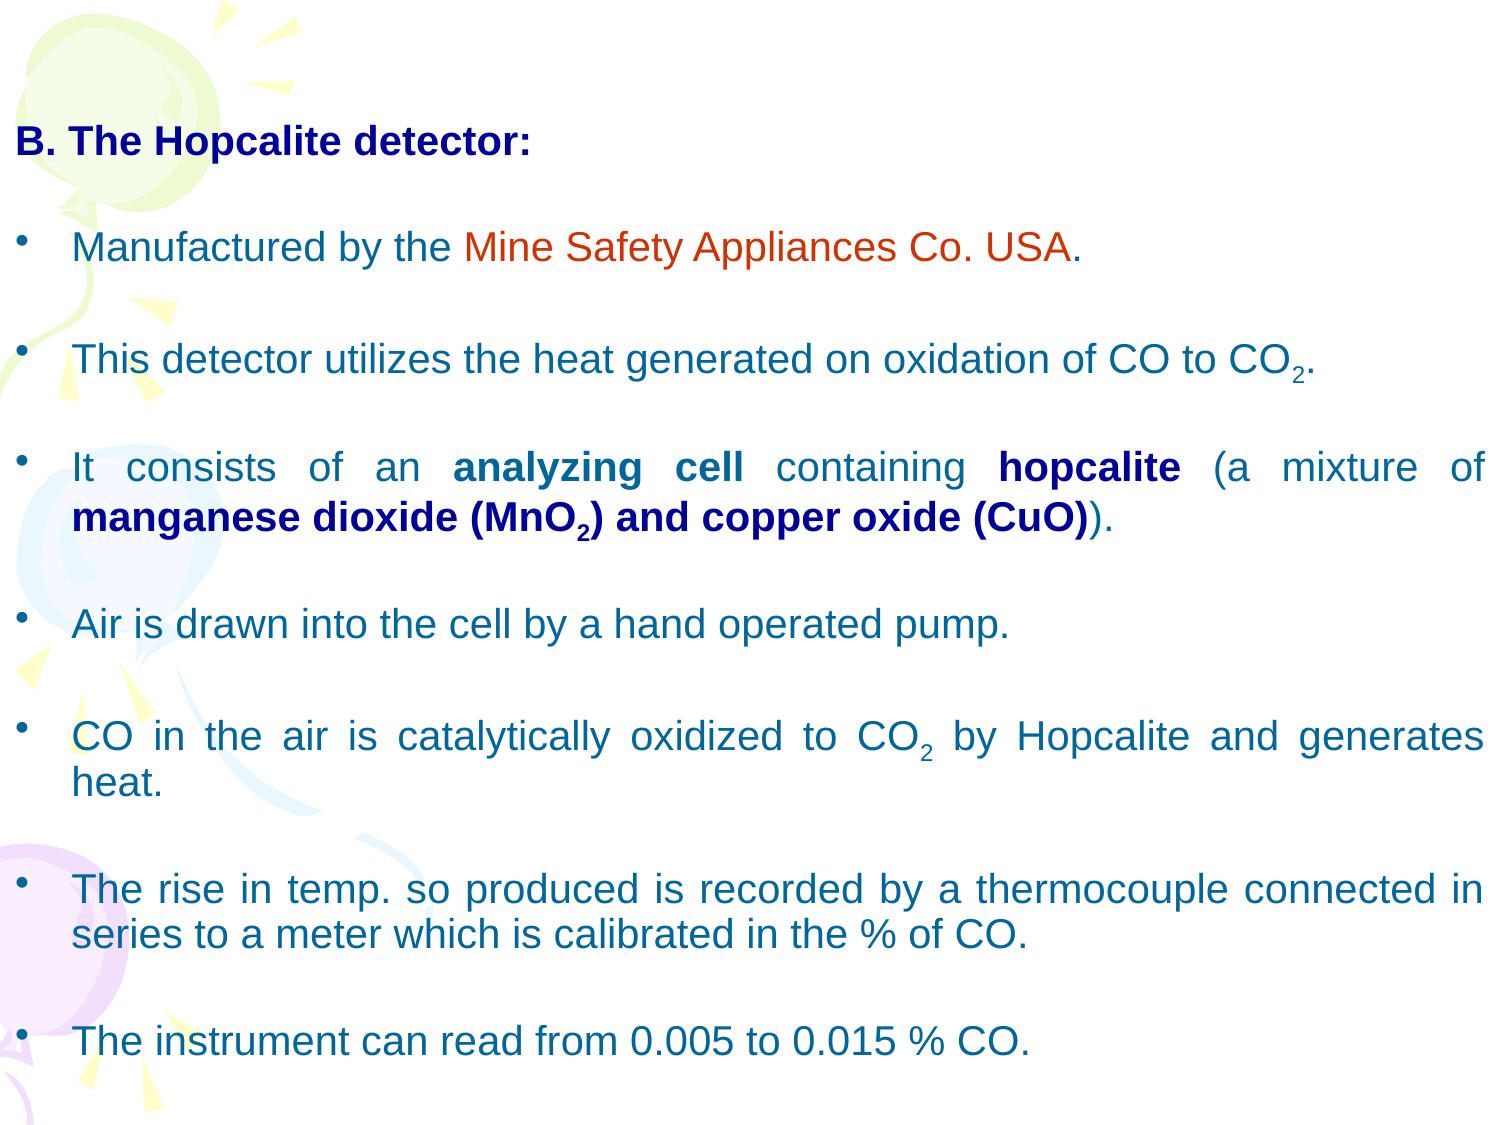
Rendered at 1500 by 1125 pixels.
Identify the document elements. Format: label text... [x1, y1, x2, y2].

list B. The Hopcalite detector: Manufactured by the Mine Safety Appliances Co. USA. This detector utilizes the heat generated on oxidation of CO to CO2. It consists of an analyzing cell containing hopcalite (a mixture of manganese dioxide (MnO2) and copper oxide (CuO)). Air is drawn into the cell by a hand operated pump. CO in the air is catalytically oxidized to CO2 by Hopcalite and generates heat. The rise in temp. so produced is recorded by a thermocouple connected in series to a meter which is calibrated in the % of CO. The instrument can read from 0.005 to 0.015 % CO. [0, 0, 1500, 1125]
